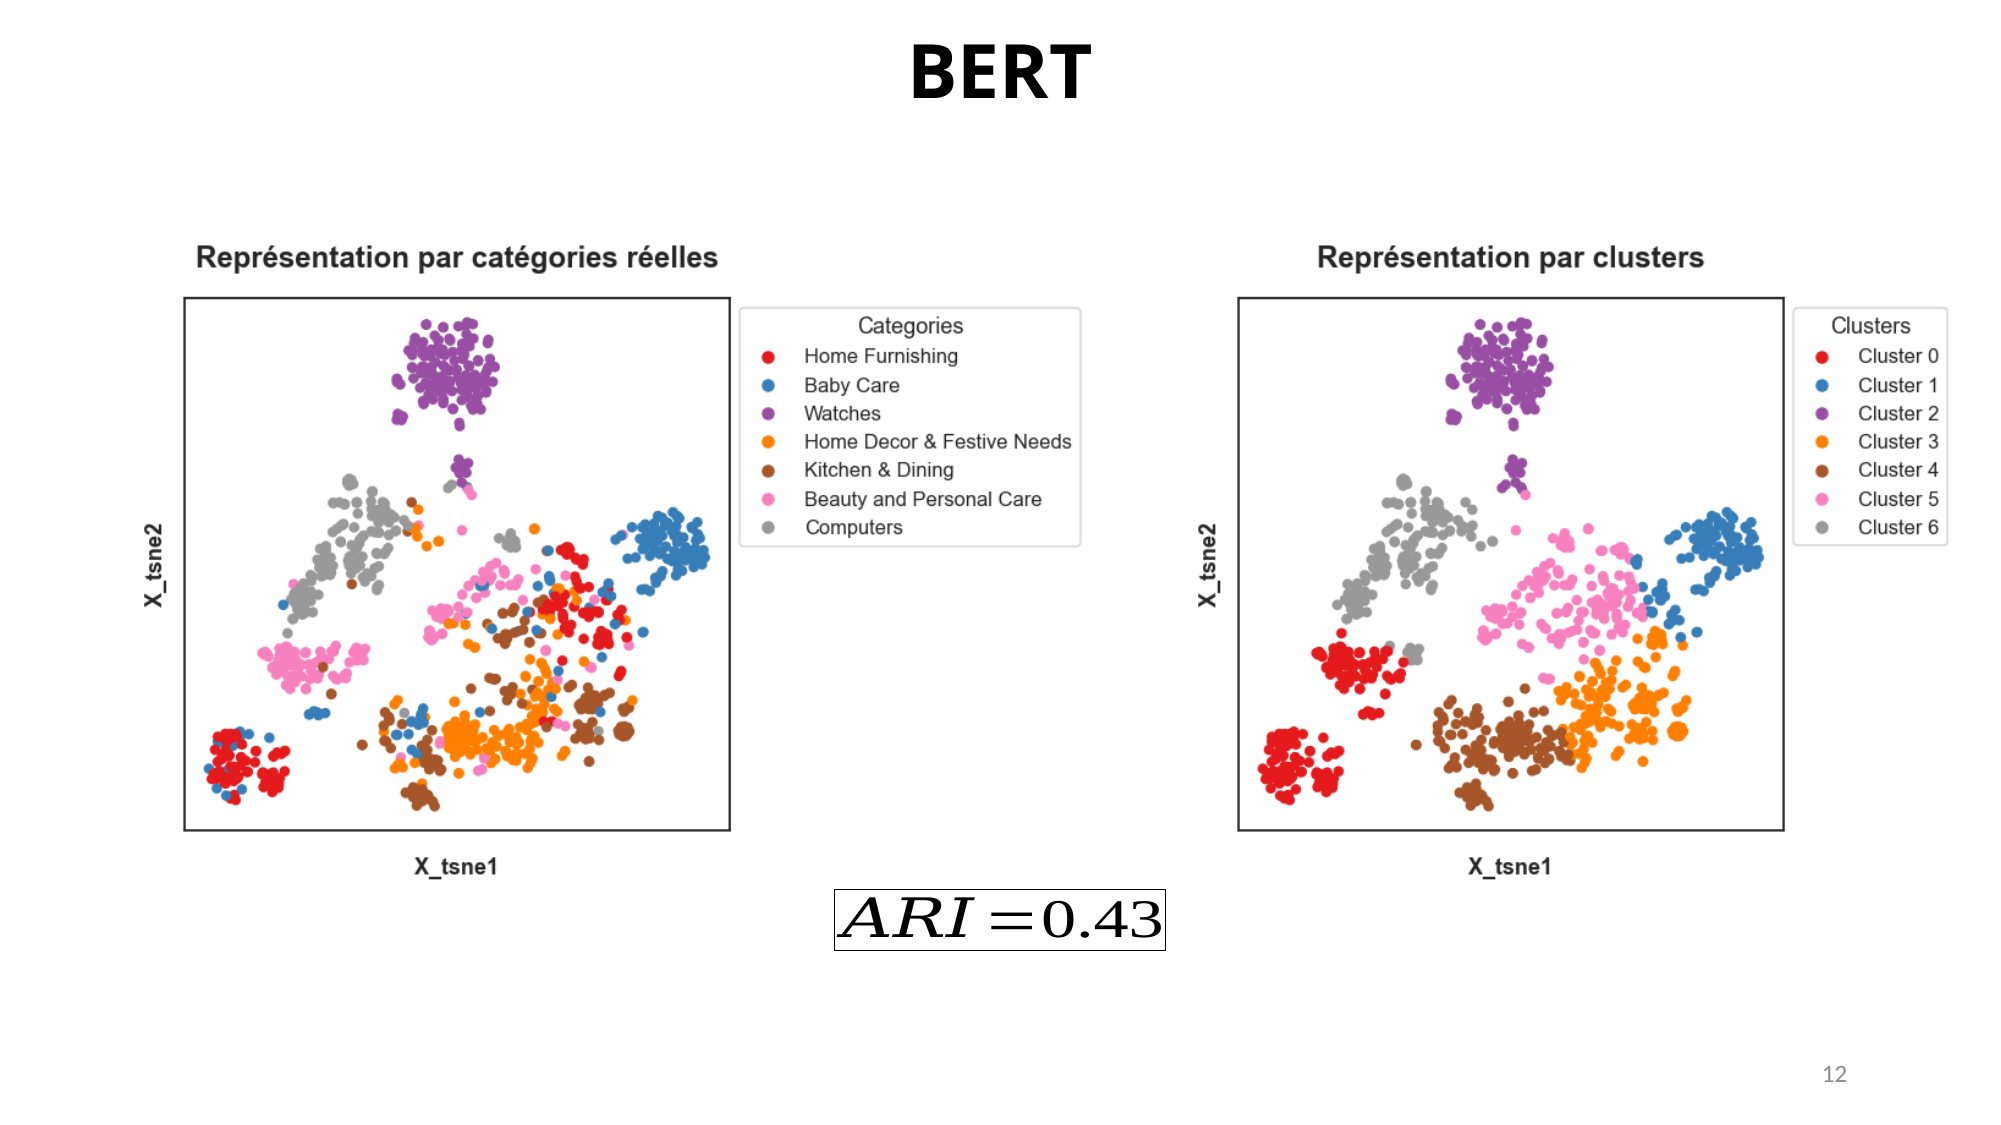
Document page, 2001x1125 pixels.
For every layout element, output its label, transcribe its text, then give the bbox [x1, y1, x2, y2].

slide_number 12 [1412, 1042, 1863, 1103]
picture [1191, 237, 1956, 888]
text_box BERT [137, 0, 1863, 148]
picture [137, 237, 1088, 888]
